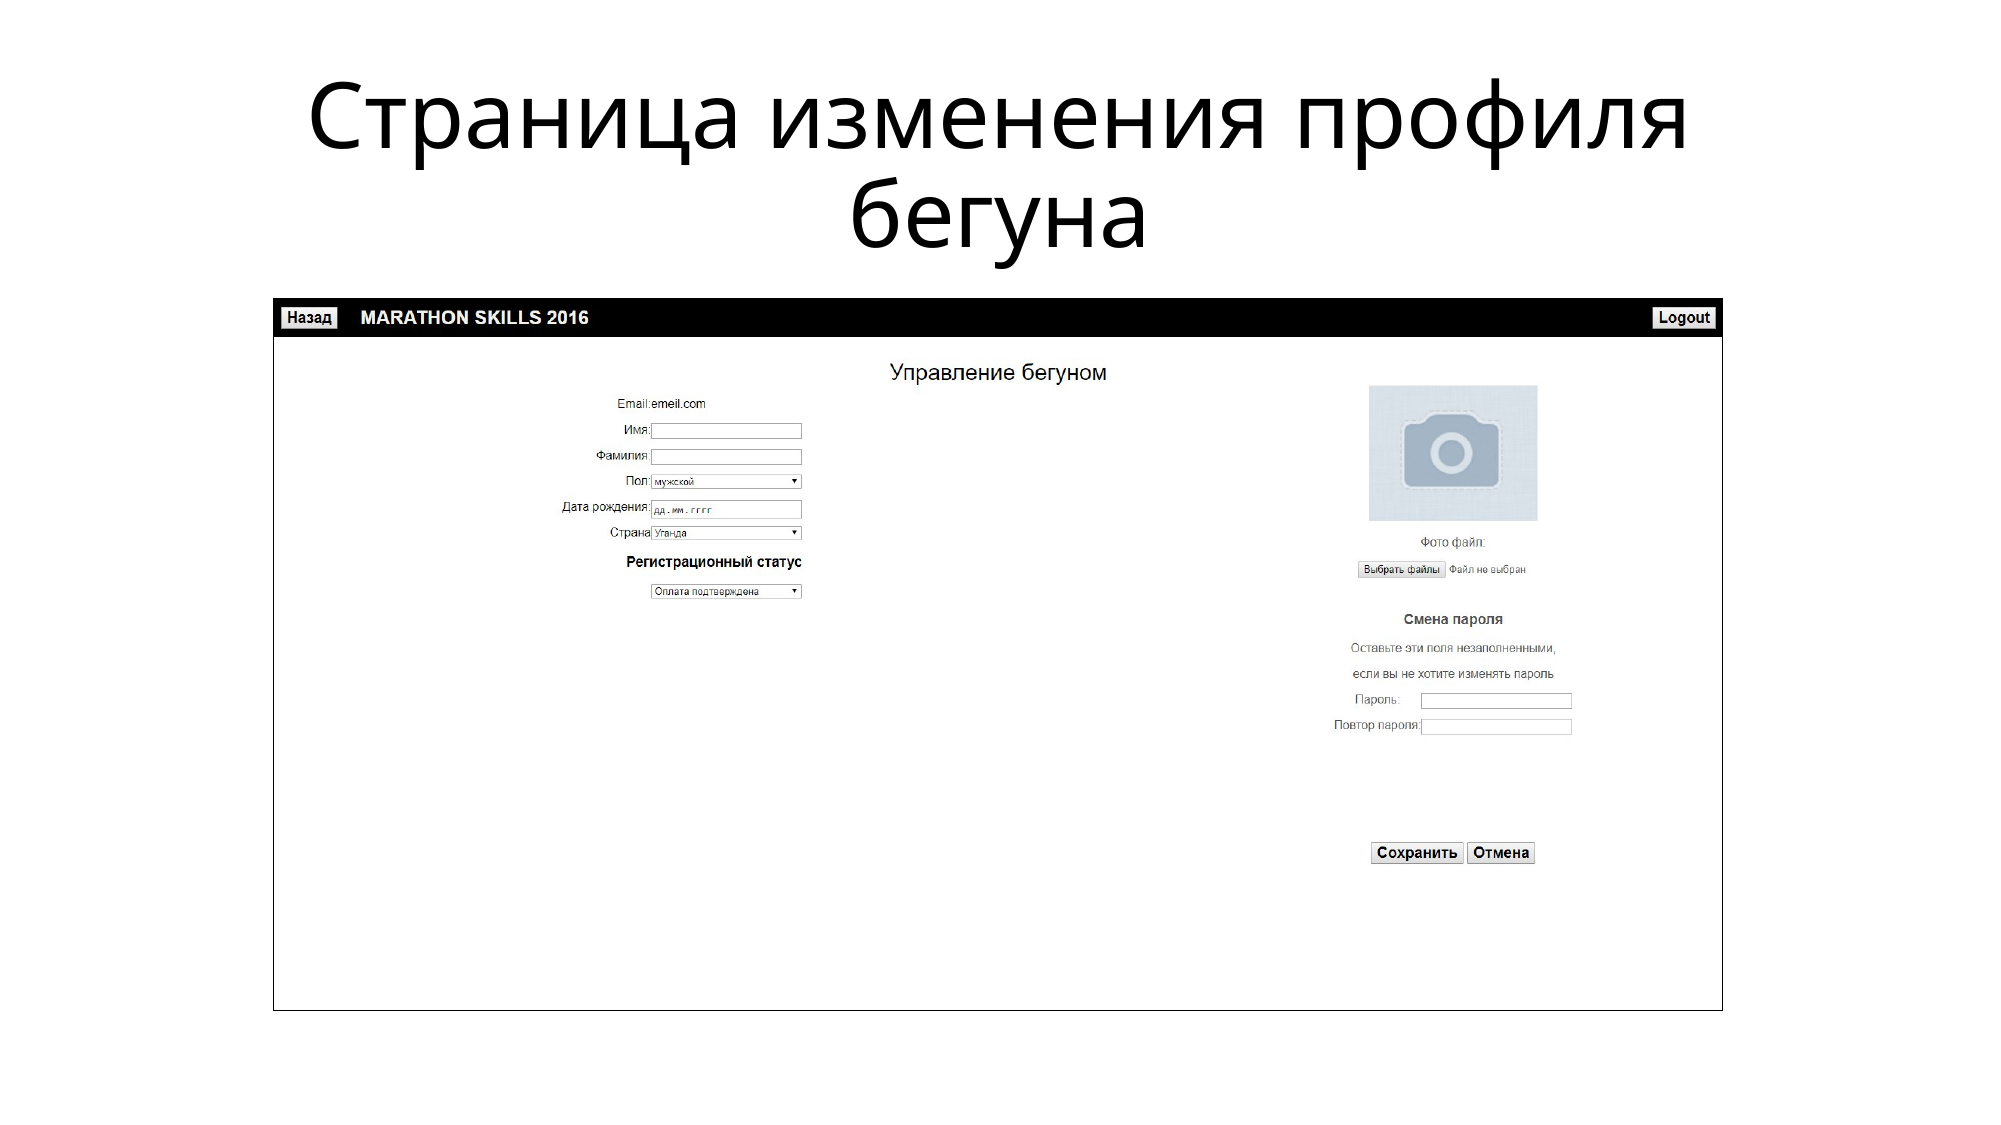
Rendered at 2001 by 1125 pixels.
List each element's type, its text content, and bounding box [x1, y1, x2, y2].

title Страница изменения профиля бегуна [137, 59, 1863, 278]
picture [273, 298, 1723, 1011]
